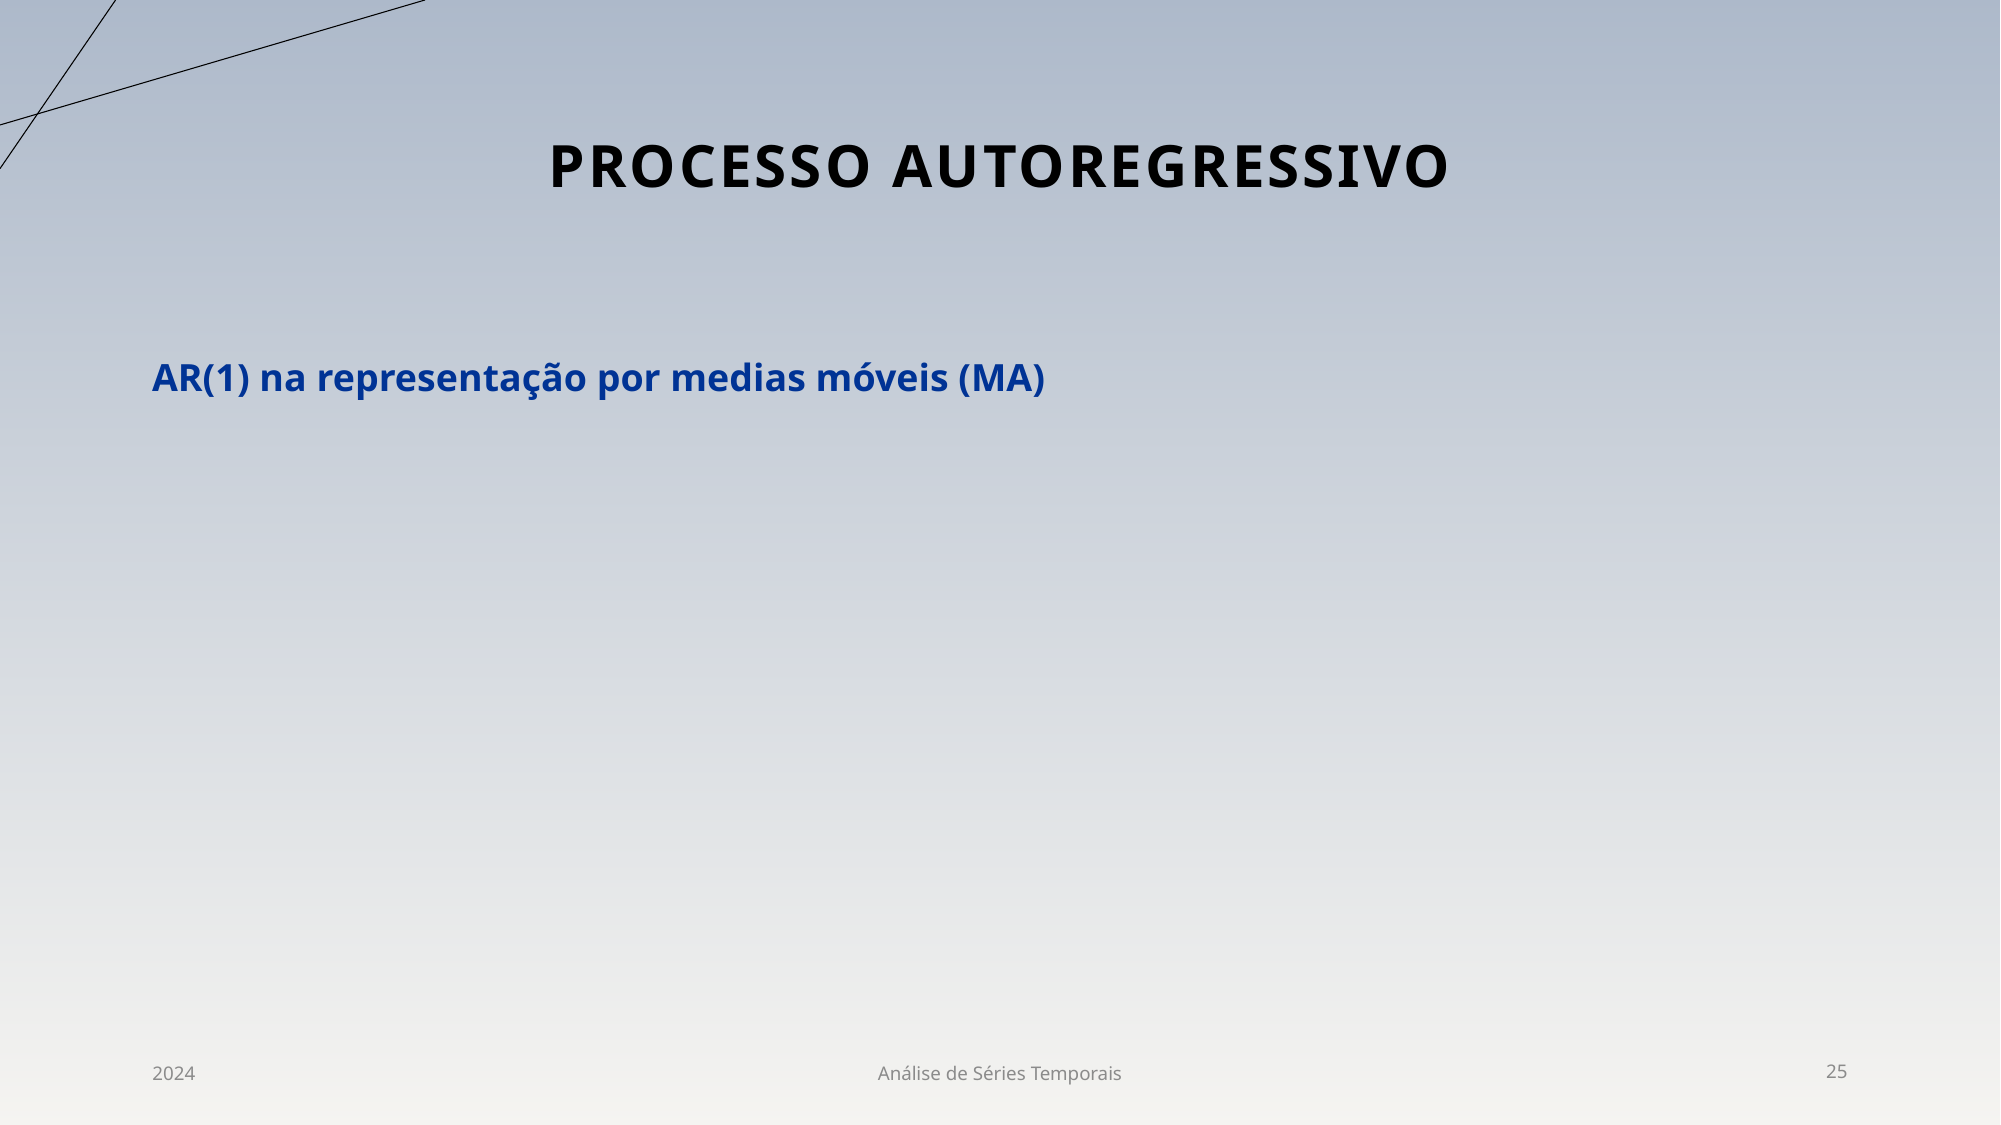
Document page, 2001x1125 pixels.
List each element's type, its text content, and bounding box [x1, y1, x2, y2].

title ProCESSO AUTOREGRESSIVO [137, 59, 1863, 278]
slide_number 25 [1412, 1042, 1863, 1103]
slide_number 2024 [137, 1042, 588, 1103]
footer Análise de Séries Temporais [662, 1042, 1338, 1103]
